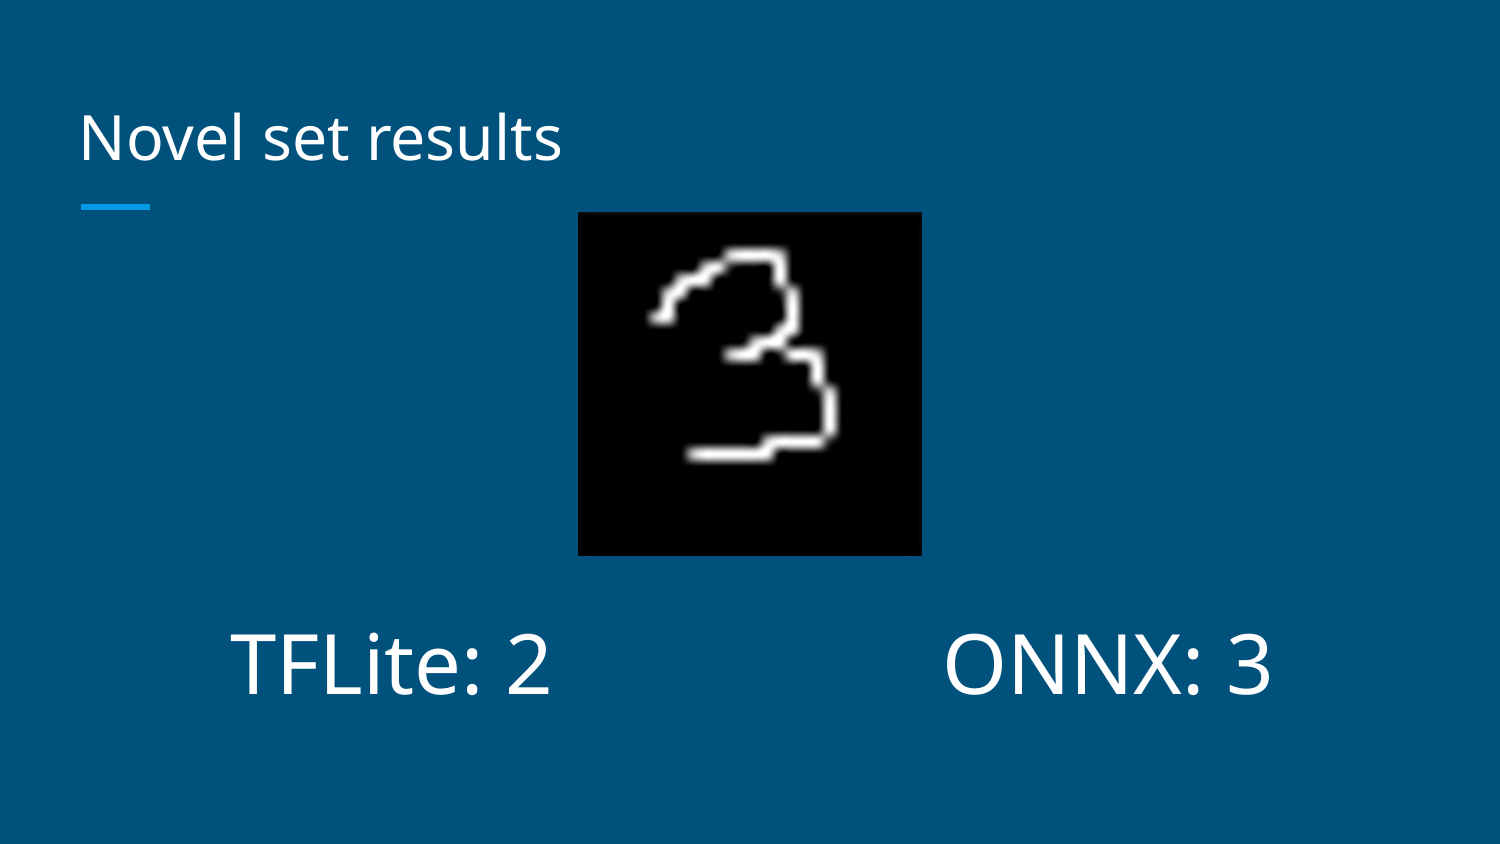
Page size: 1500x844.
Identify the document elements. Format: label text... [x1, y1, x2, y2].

title Novel set results [63, 75, 1437, 188]
picture [579, 213, 921, 555]
list TFLite: 2 [63, 580, 720, 750]
list ONNX: 3 [780, 580, 1437, 750]
